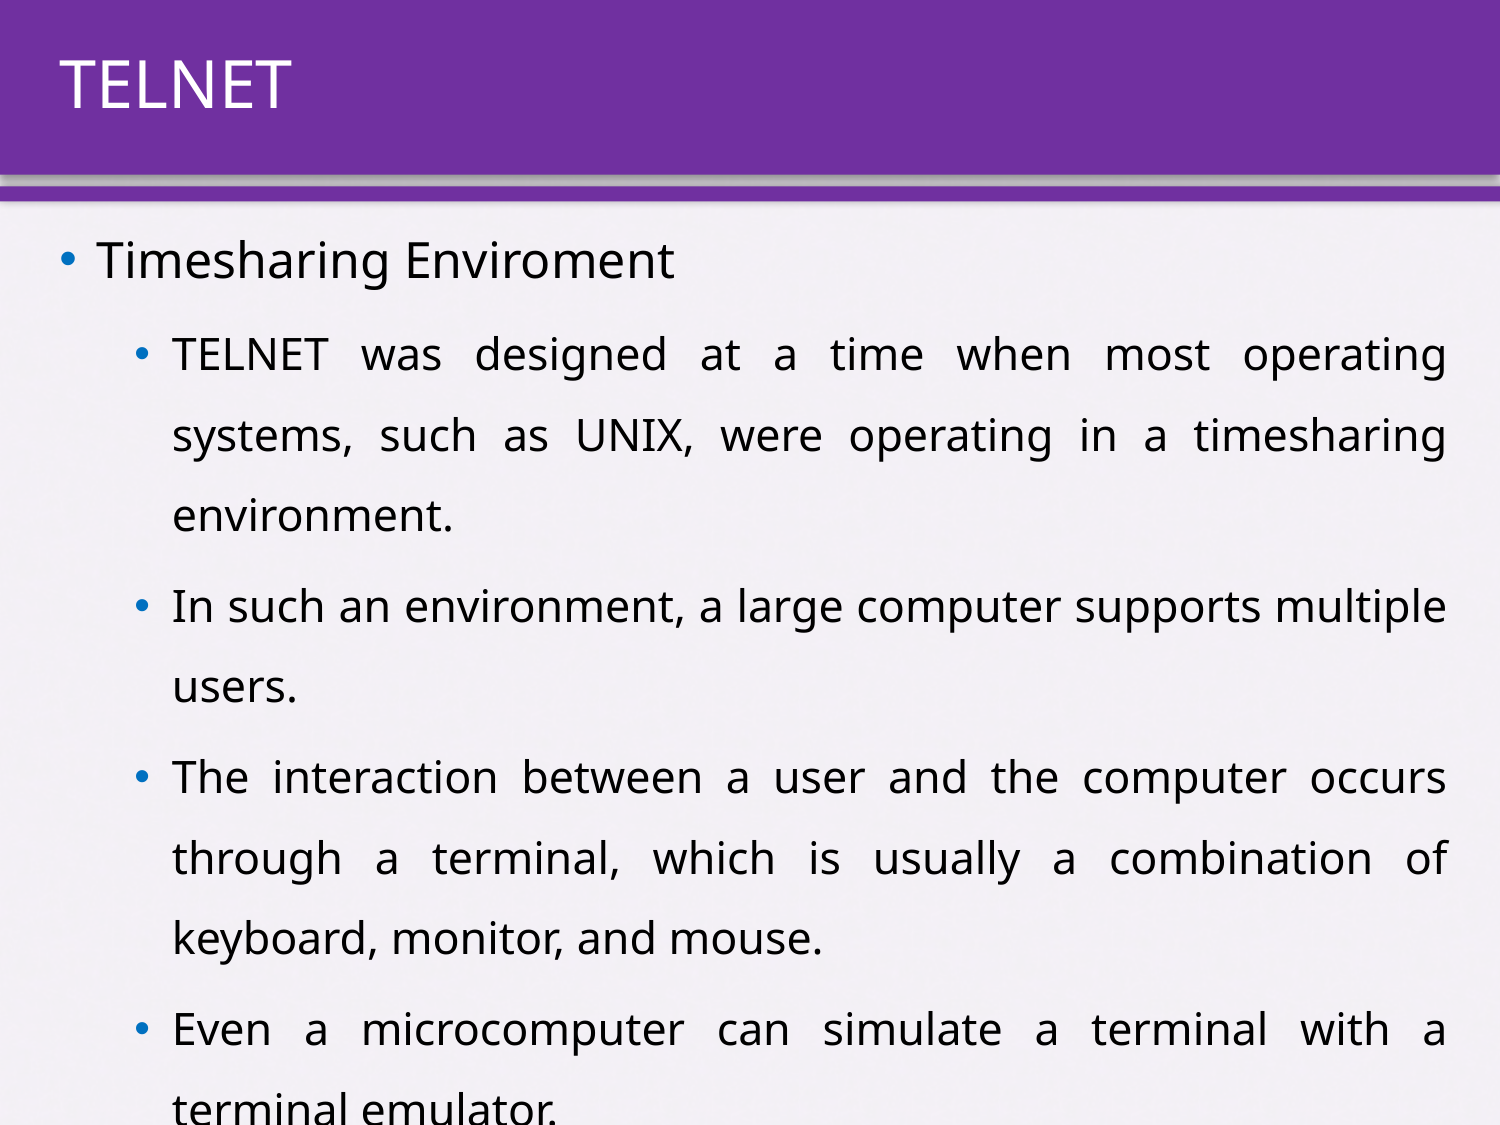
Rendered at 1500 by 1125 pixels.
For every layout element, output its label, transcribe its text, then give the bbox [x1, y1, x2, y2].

title TELNET [44, 0, 1464, 175]
list Timesharing Enviroment TELNET was designed at a time when most operating systems, such as UNIX, were operating in a timesharing environment. In such an environment, a large computer supports multiple users. The interaction between a user and the computer occurs through a terminal, which is usually a combination of keyboard, monitor, and mouse. Even a microcomputer can simulate a terminal with a terminal emulator. [44, 191, 1464, 1125]
